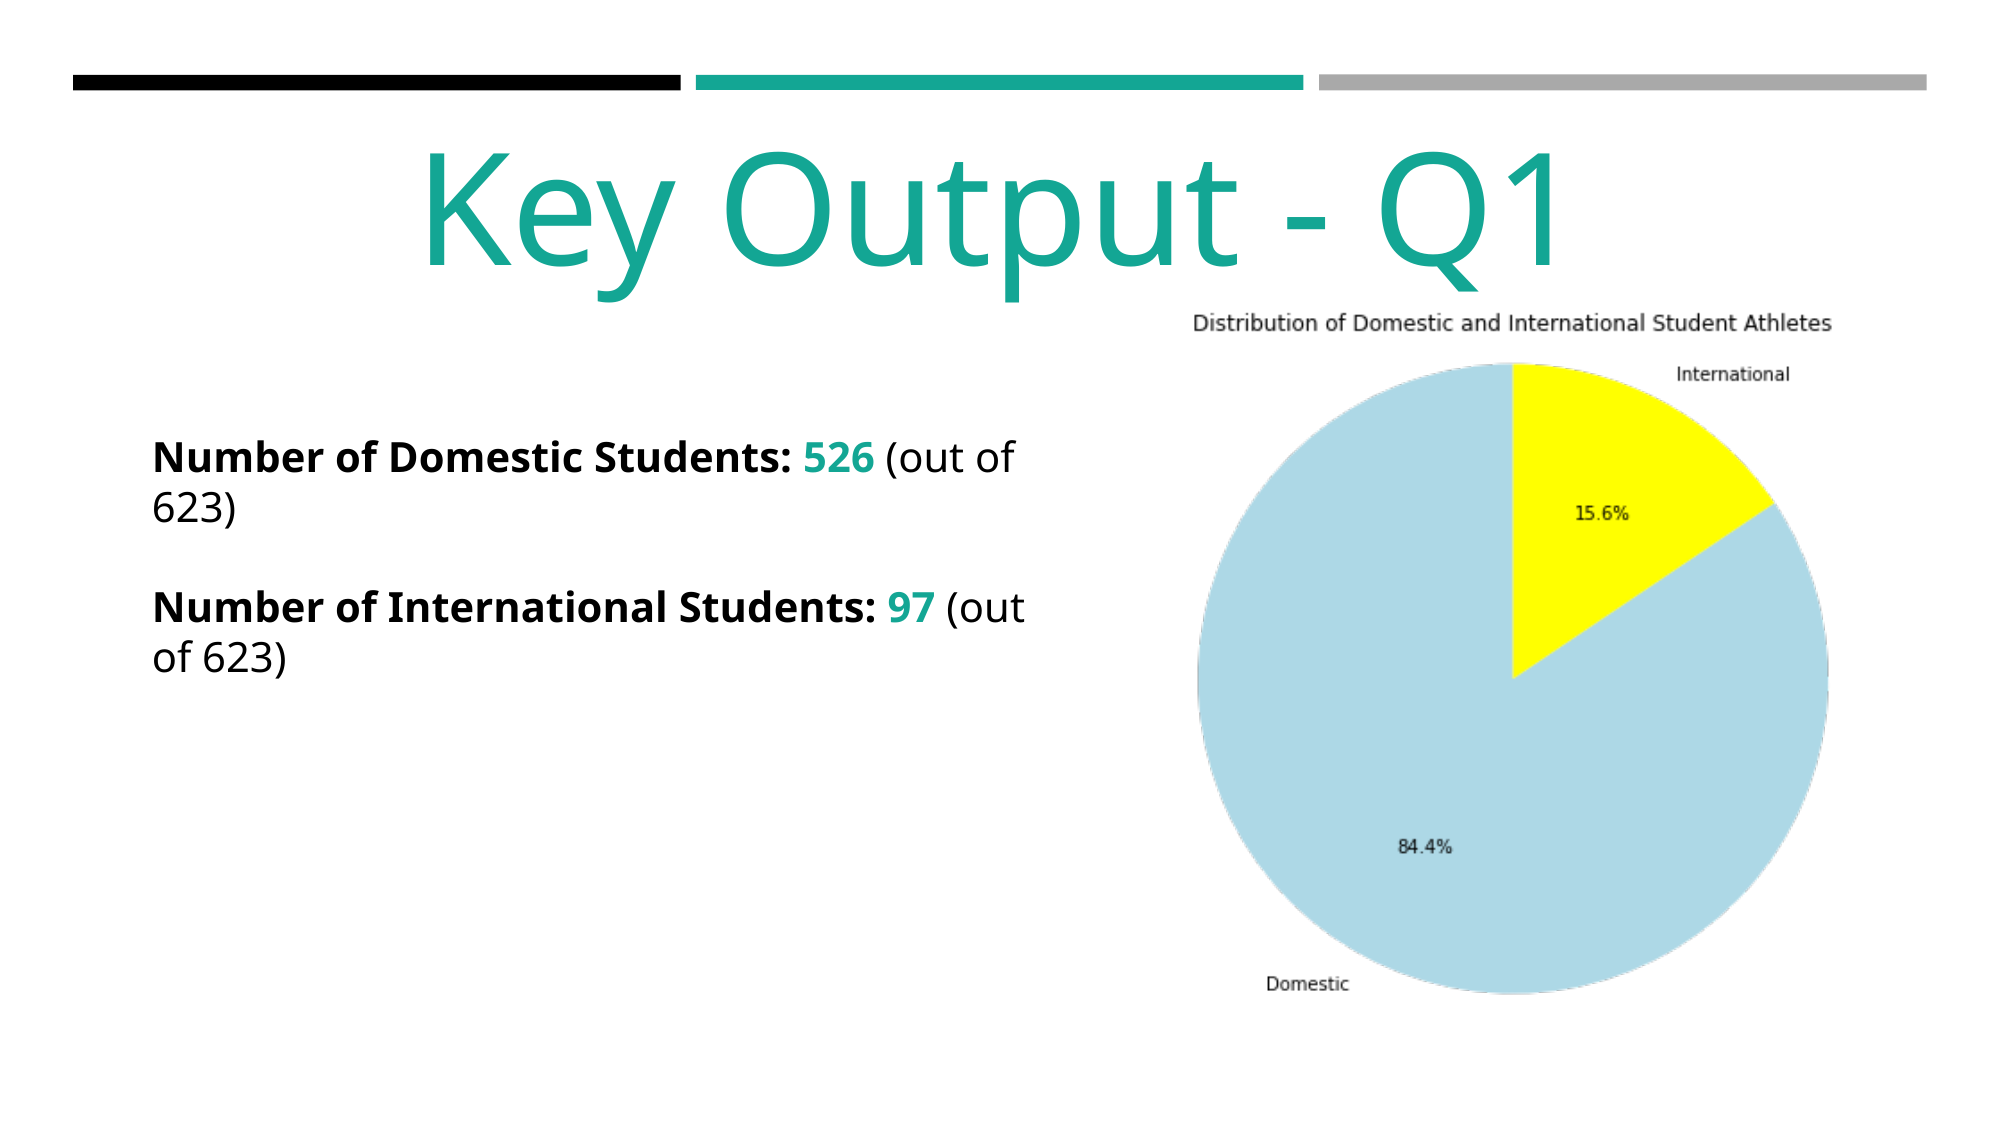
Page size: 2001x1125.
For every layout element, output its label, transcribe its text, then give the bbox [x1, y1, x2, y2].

text_box Number of Domestic Students: 526 (out of 623) Number of International Students: 97 (out of 623) [136, 415, 1049, 744]
picture [1152, 300, 1873, 1032]
text_box Key Output - Q1 [253, 94, 1747, 312]
